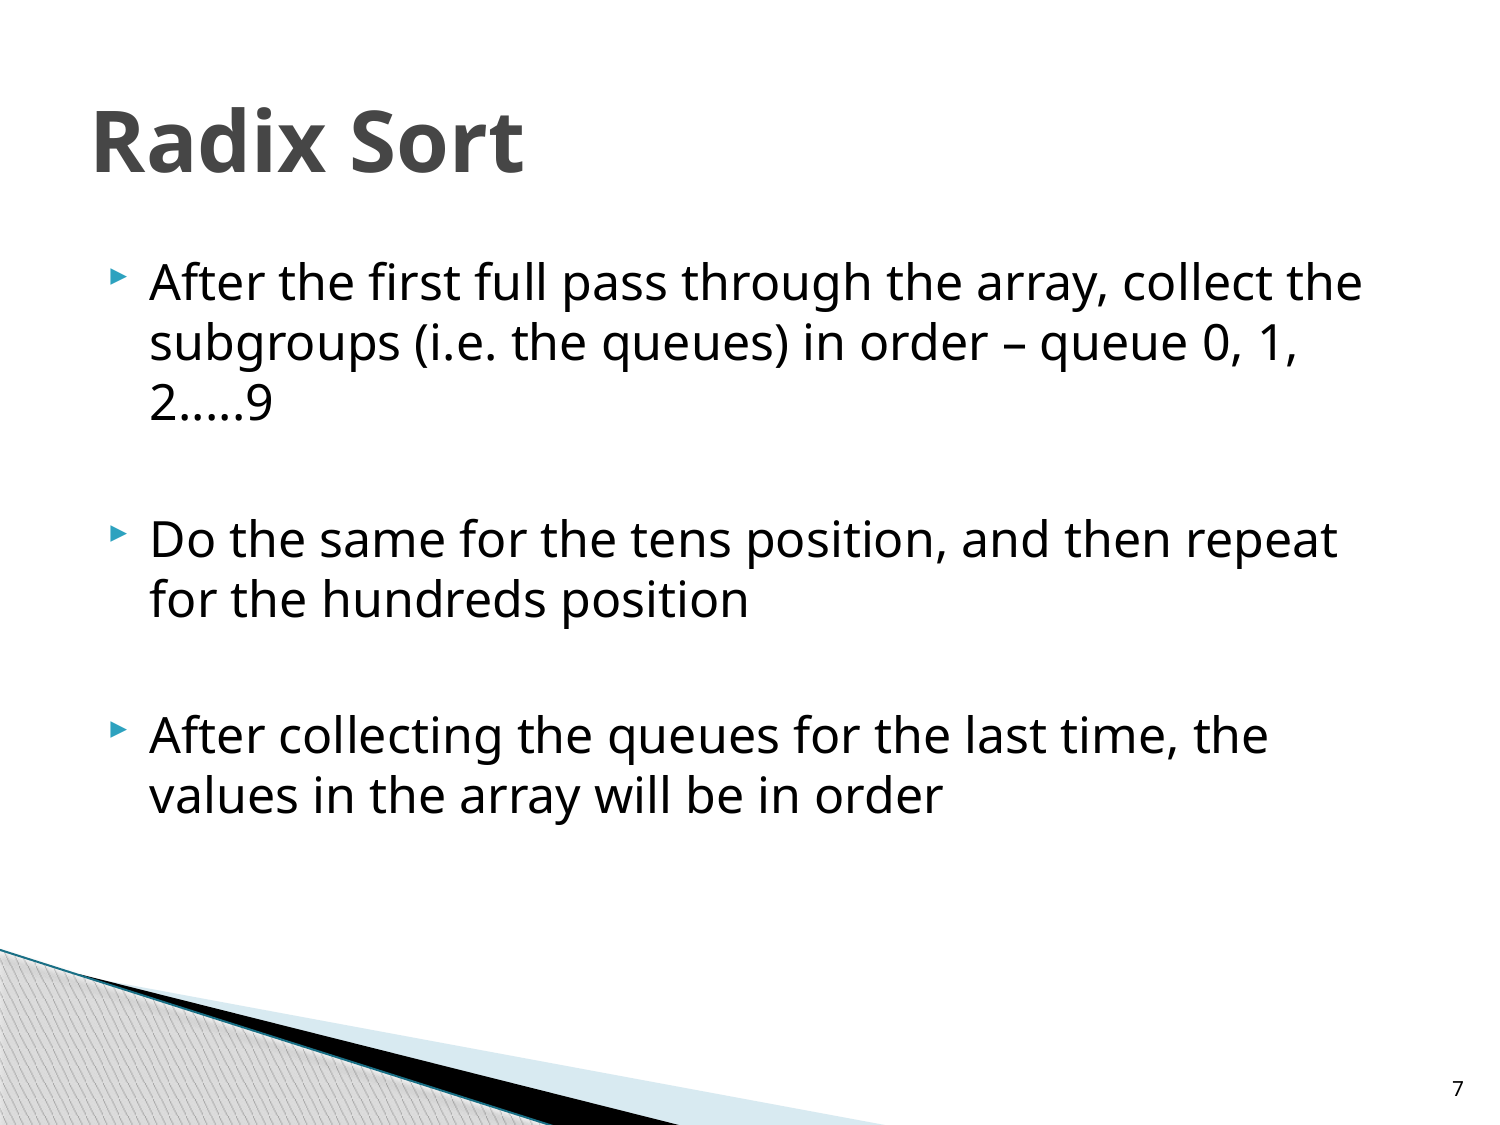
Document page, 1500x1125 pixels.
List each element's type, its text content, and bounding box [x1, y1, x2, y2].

slide_number 7 [1418, 1051, 1479, 1112]
list After the first full pass through the array, collect the subgroups (i.e. the queues) in order – queue 0, 1, 2.....9 Do the same for the tens position, and then repeat for the hundreds position After collecting the queues for the last time, the values in the array will be in order [75, 243, 1425, 986]
title Radix Sort [75, 45, 1425, 233]
